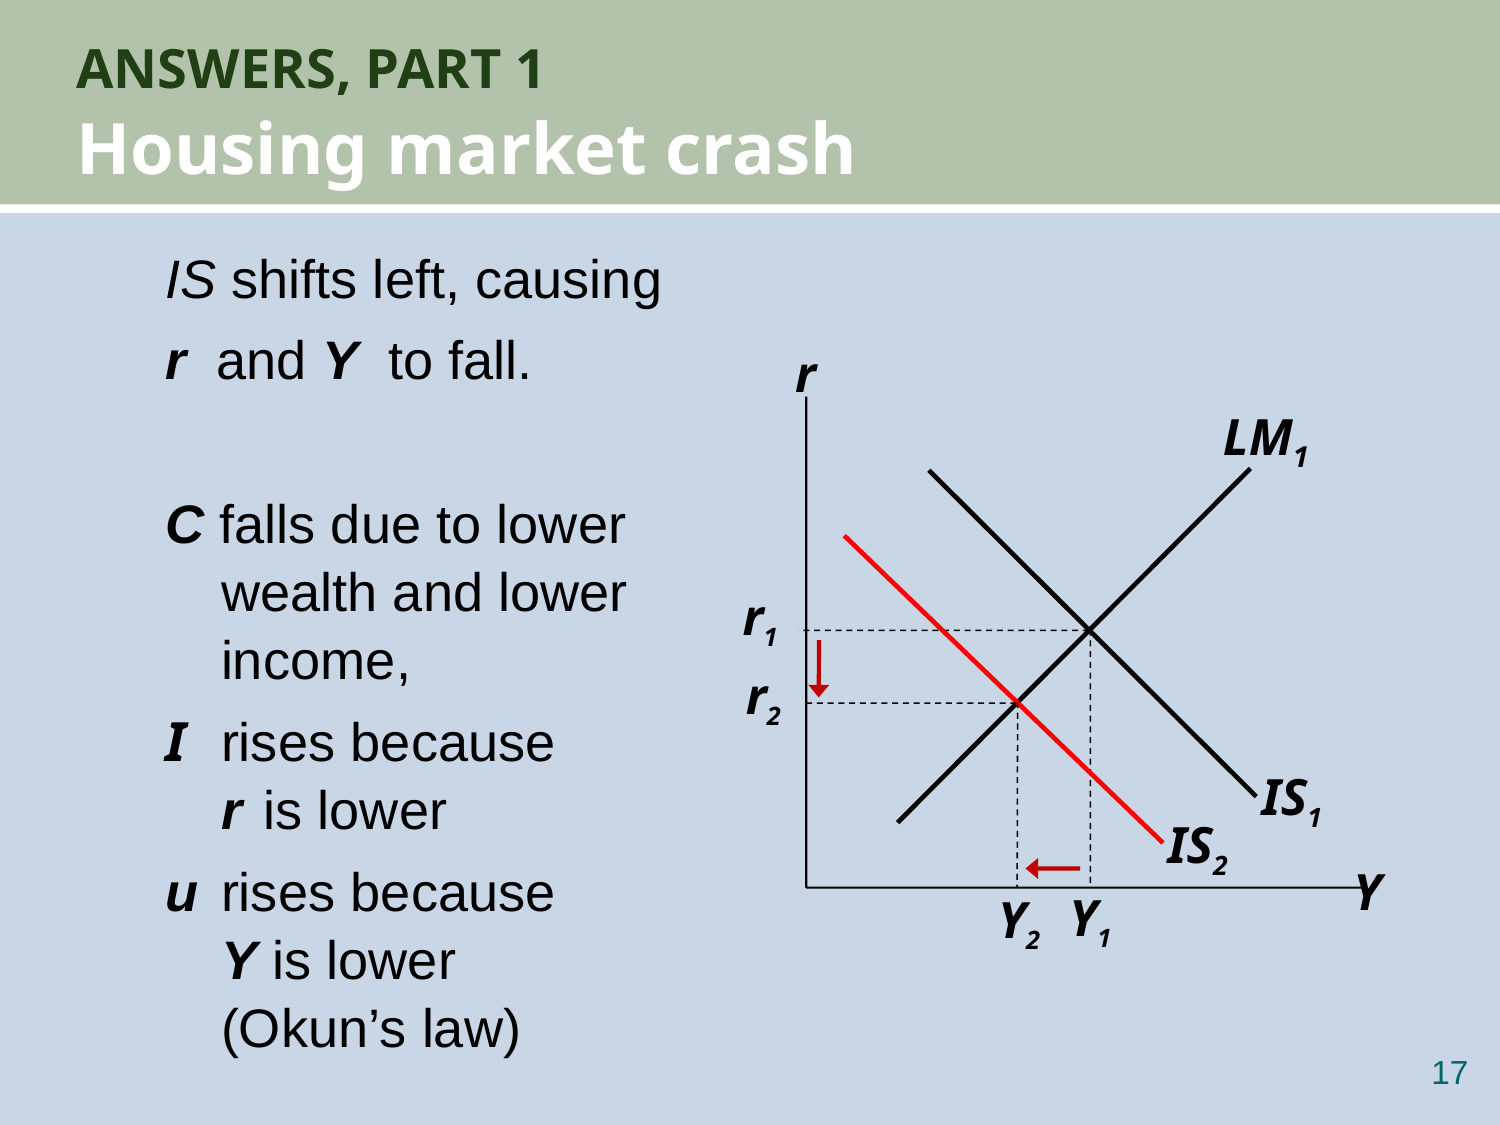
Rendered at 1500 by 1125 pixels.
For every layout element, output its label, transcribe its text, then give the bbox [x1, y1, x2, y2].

title ANSWERS, PART 1 Housing market crash [76, 32, 1430, 188]
text_box 16 [1386, 1051, 1469, 1100]
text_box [711, 577, 838, 964]
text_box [771, 334, 1422, 929]
text_box [0, 0, 1500, 202]
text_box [843, 535, 1263, 878]
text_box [1063, 887, 1147, 964]
text_box [0, 202, 1500, 215]
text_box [897, 397, 1336, 823]
text_box IS shifts left, causing r and Y to fall. C falls due to lower wealth and lower income, I rises because r is lower u rises because Y is lower (Okun’s law) [150, 233, 697, 1084]
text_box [725, 656, 1063, 957]
